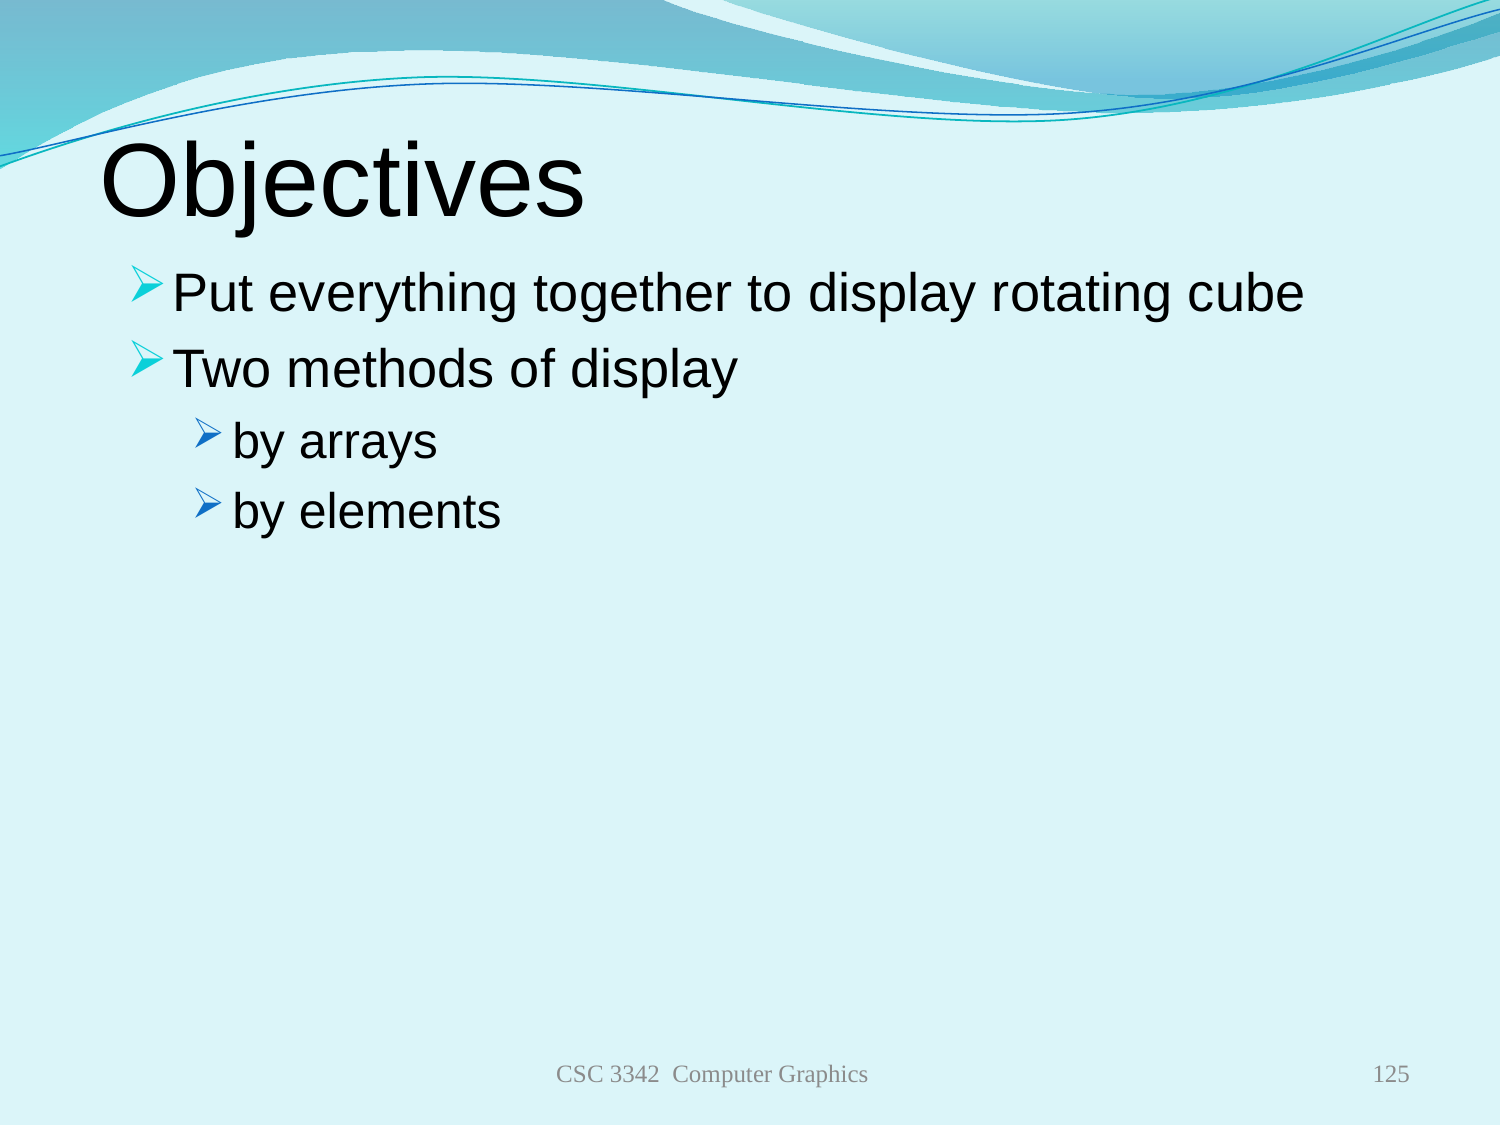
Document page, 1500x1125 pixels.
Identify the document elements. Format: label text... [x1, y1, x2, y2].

title Objectives [99, 62, 1125, 238]
footer CSC 3342 Computer Graphics [437, 1042, 988, 1103]
list Put everything together to display rotating cube Two methods of display by arrays by elements [112, 249, 1363, 1025]
slide_number 125 [1074, 1042, 1425, 1103]
